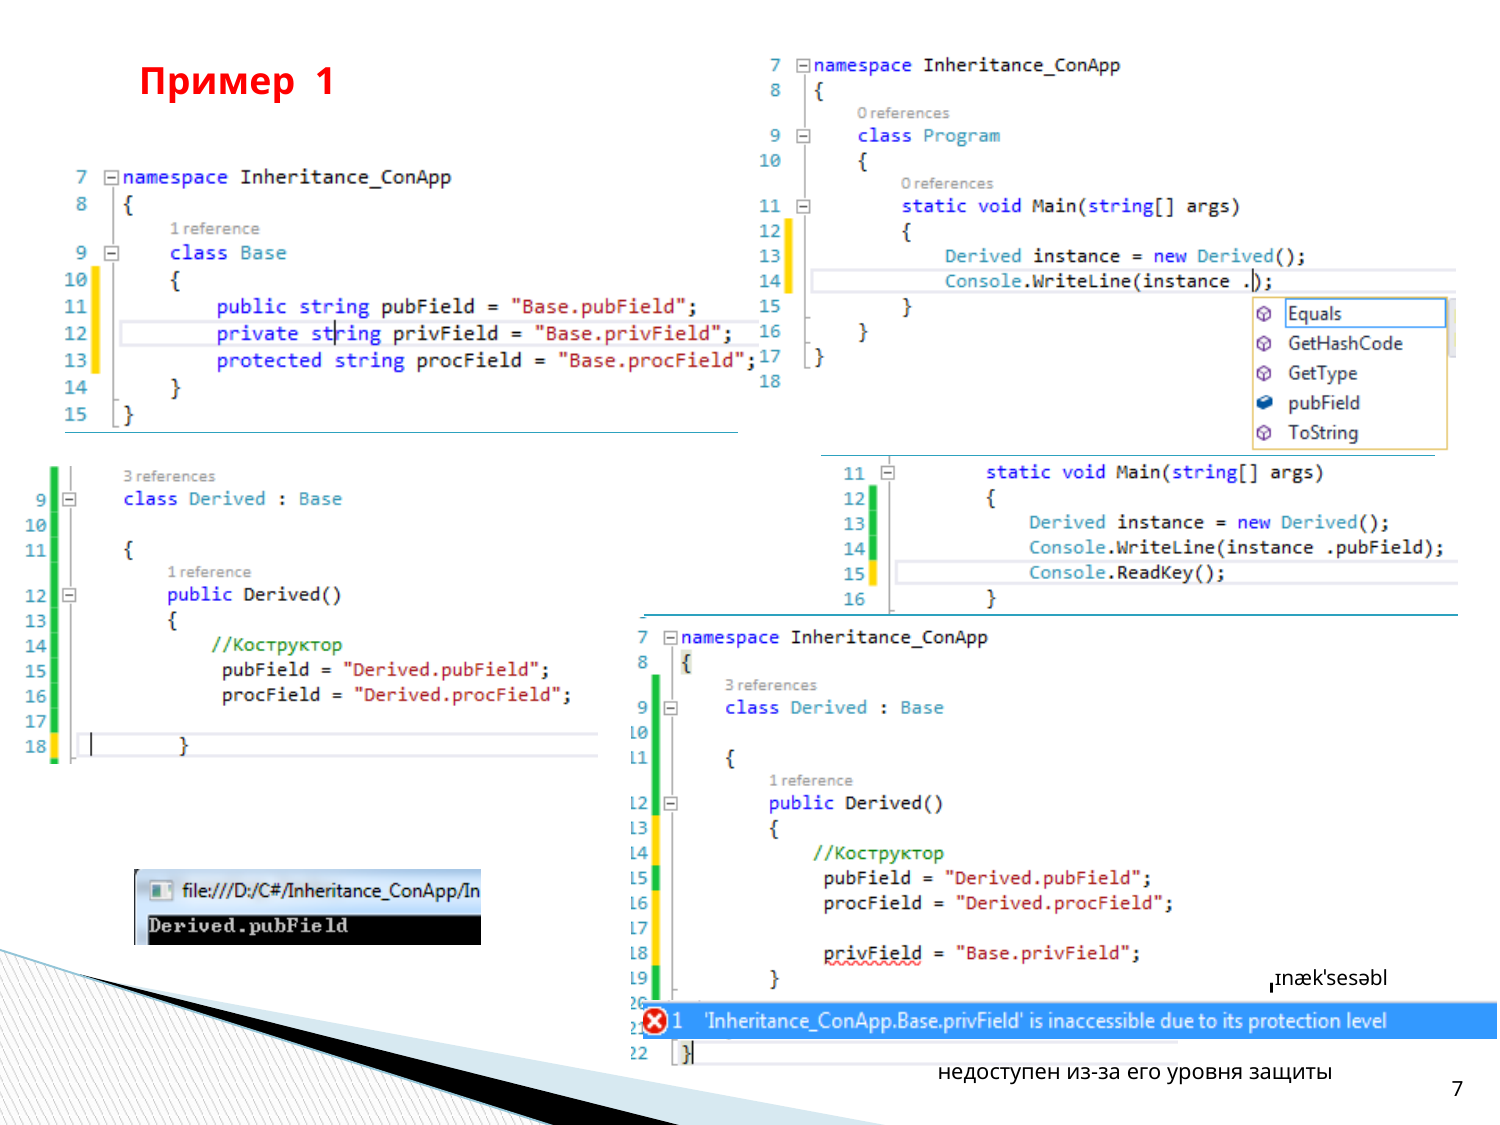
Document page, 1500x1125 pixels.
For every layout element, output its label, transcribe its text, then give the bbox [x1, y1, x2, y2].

picture [133, 869, 482, 945]
text_box ˌɪnækˈsesəbl [1253, 940, 1489, 999]
text_box недоступен из-за его уровня защиты [922, 1049, 1367, 1092]
picture [64, 48, 1458, 614]
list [631, 616, 1178, 1069]
picture [643, 1000, 1497, 1039]
picture [17, 466, 598, 764]
text_box Пример 1 [123, 49, 363, 110]
slide_number ‹#› [1418, 1051, 1479, 1112]
title [34, 19, 1500, 124]
